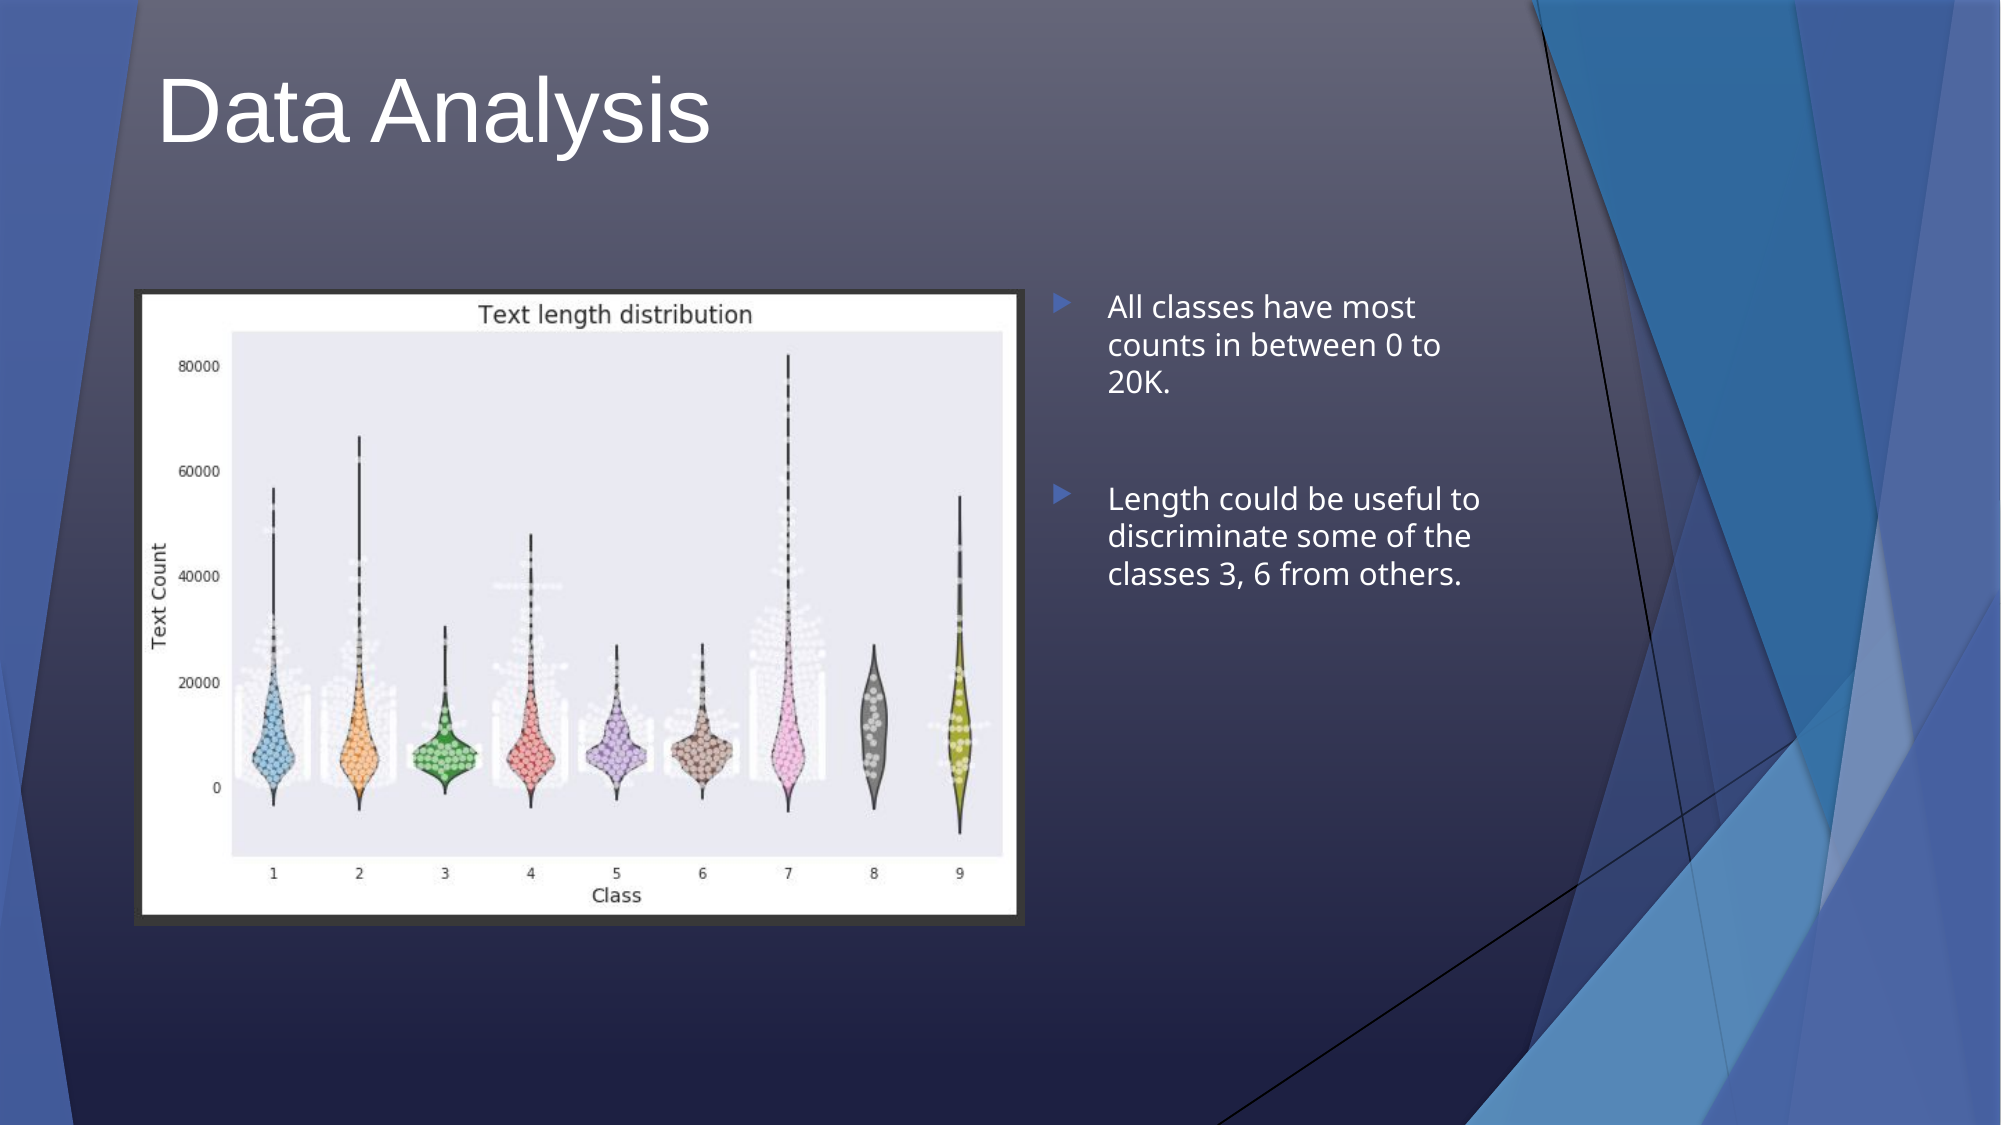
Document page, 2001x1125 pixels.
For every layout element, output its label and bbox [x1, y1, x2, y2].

text_box [0, 0, 2000, 1125]
picture [133, 288, 1026, 927]
